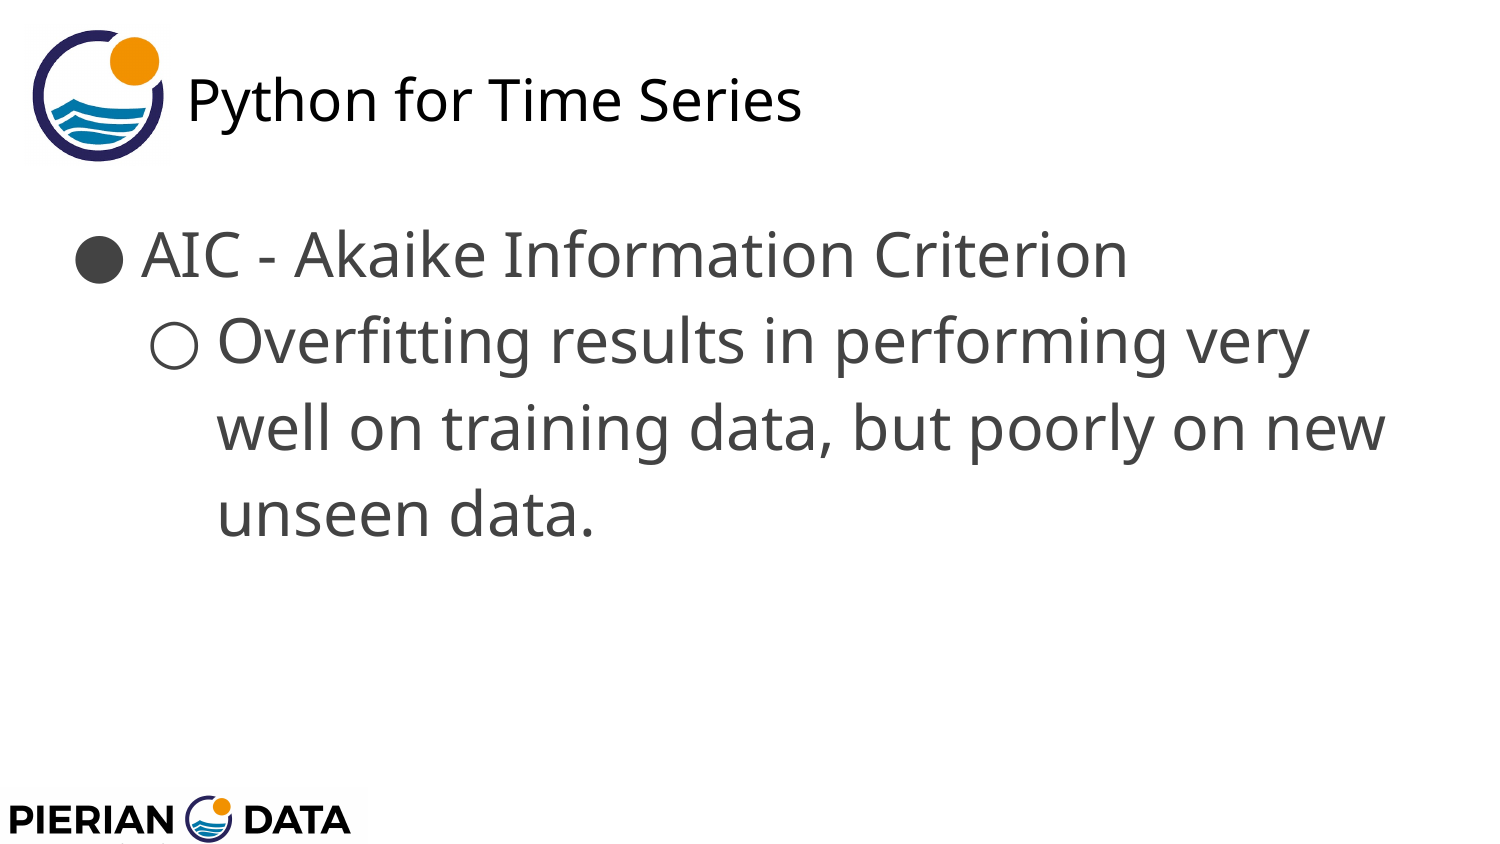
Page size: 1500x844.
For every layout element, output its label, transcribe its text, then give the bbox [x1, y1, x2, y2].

picture [24, 24, 172, 167]
picture [0, 787, 368, 844]
list AIC - Akaike Information Criterion Overfitting results in performing very well on training data, but poorly on new unseen data. [51, 189, 1449, 750]
title Python for Time Series [176, 48, 1449, 143]
